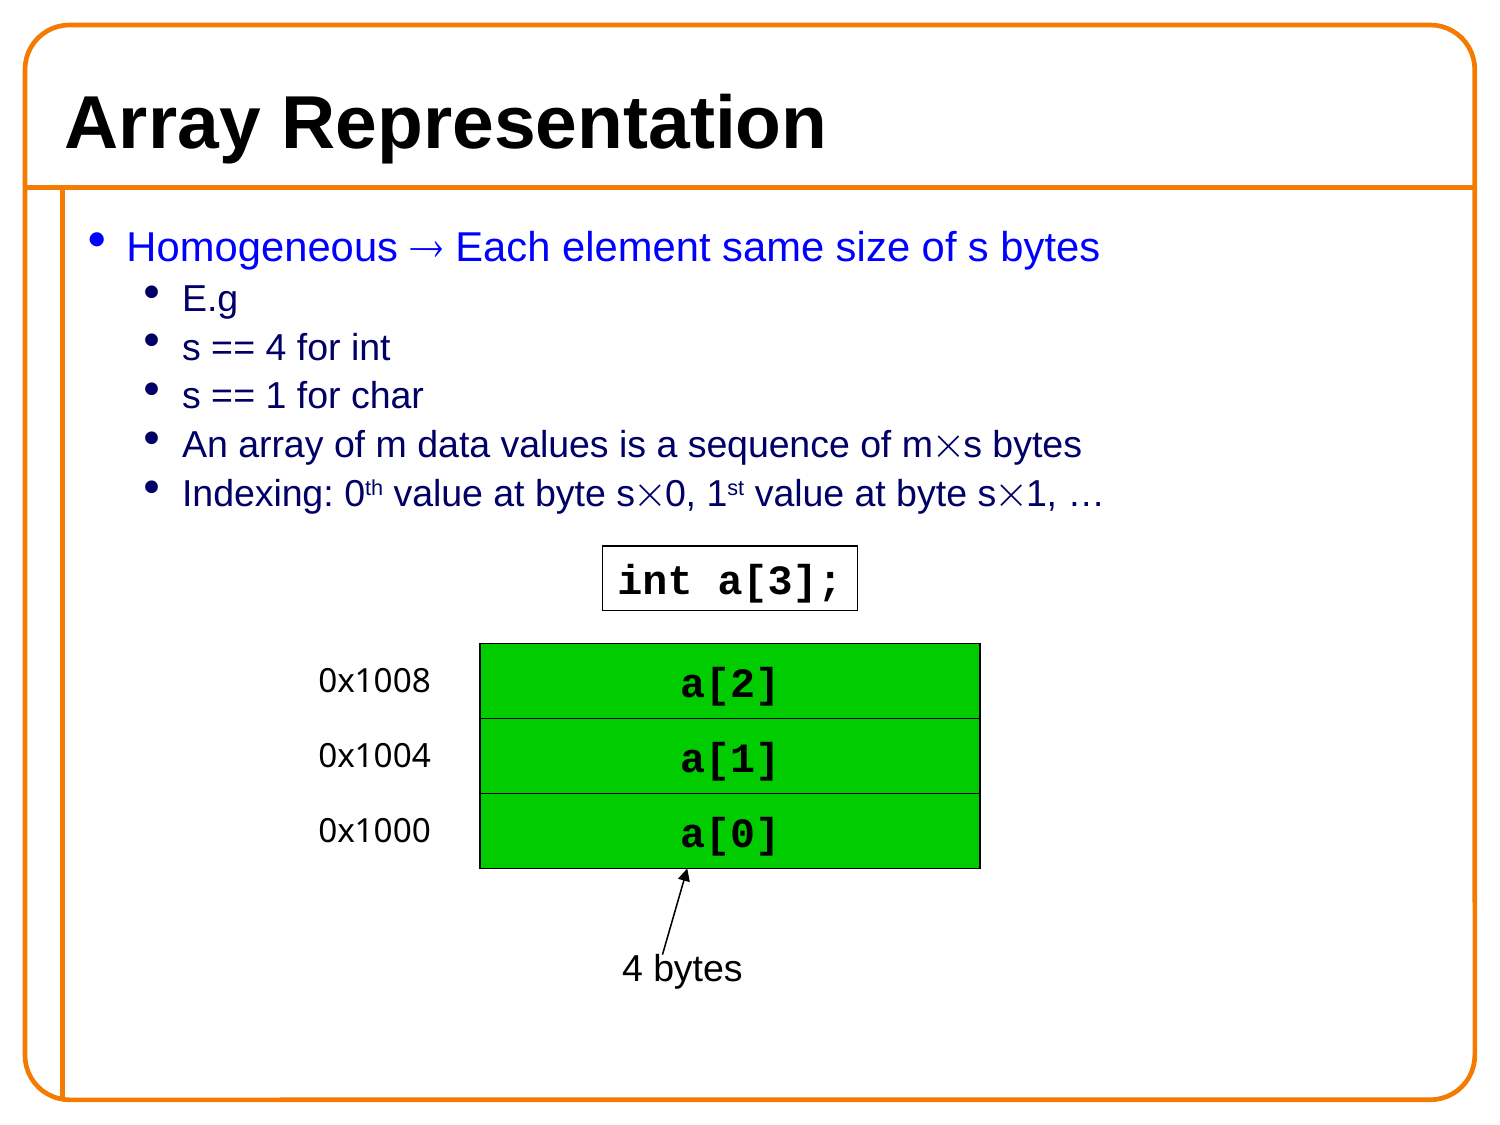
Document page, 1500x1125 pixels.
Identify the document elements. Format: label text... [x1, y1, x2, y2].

text_box int a[3]; [602, 545, 858, 611]
text_box Homogeneous  Each element same size of s bytes E.g s == 4 for int s == 1 for char An array of m data values is a sequence of ms bytes Indexing: 0th value at byte s0, 1st value at byte s1, … [74, 212, 1425, 726]
text_box [662, 877, 690, 955]
text_box Array Representation [50, 62, 1450, 175]
text_box 4 bytes [607, 937, 970, 997]
text_box [1312, 1037, 1463, 1100]
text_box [296, 643, 981, 869]
